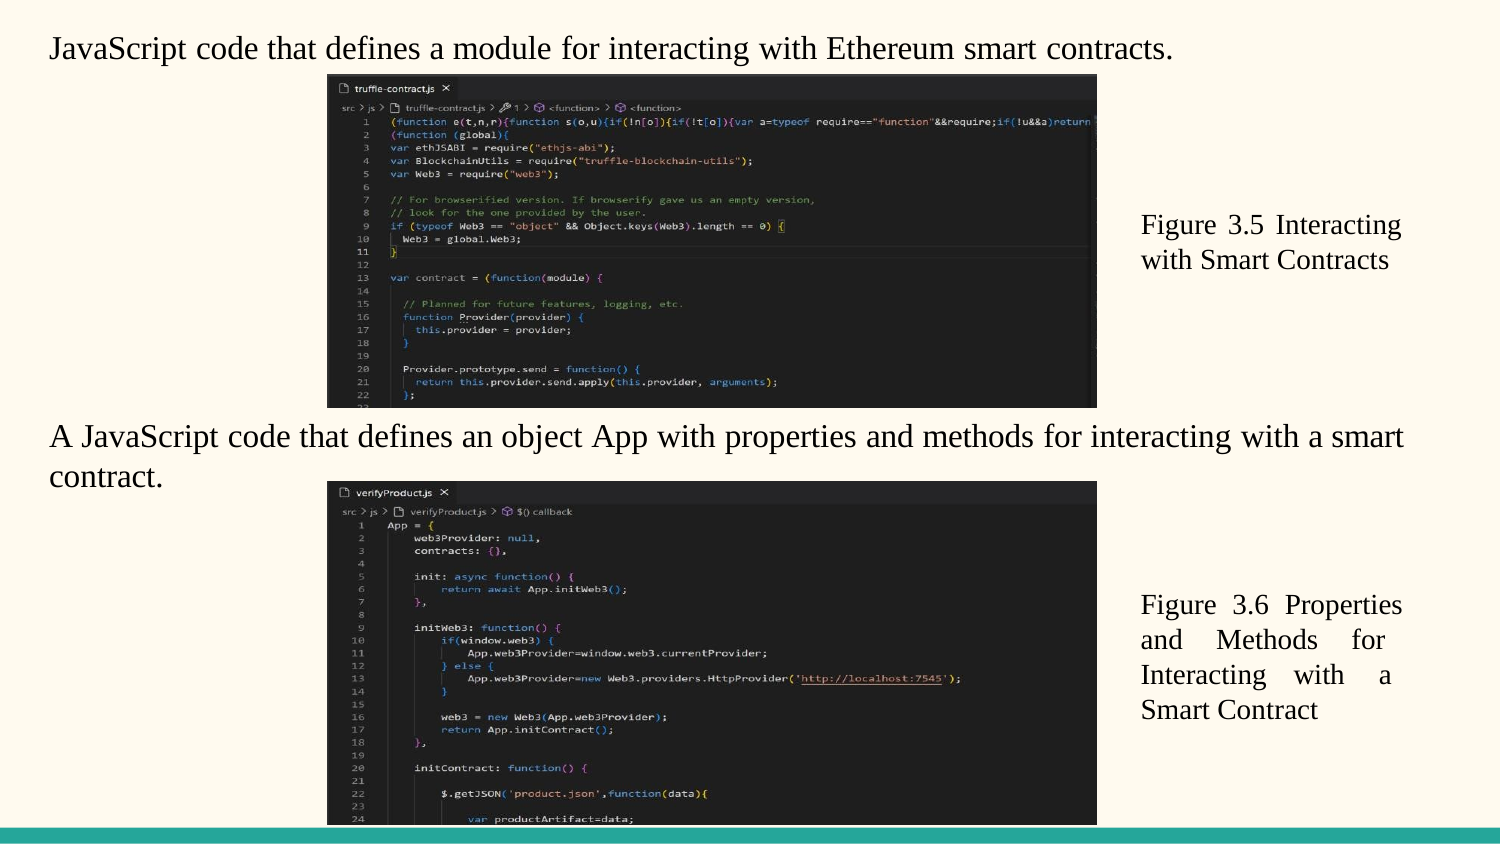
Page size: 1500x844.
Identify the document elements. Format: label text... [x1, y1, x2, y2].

title JavaScript code that defines a module for interacting with Ethereum smart contracts. [47, 23, 1182, 167]
picture [327, 481, 1097, 825]
text_box A JavaScript code that defines an object App with properties and methods for interacting with a smart contract. Figure 3.6 Properties and Methods for Interacting with a Smart Contract [47, 412, 1420, 725]
picture [327, 74, 1097, 408]
text_box Figure 3.5 Interacting with Smart Contracts [1138, 203, 1419, 276]
